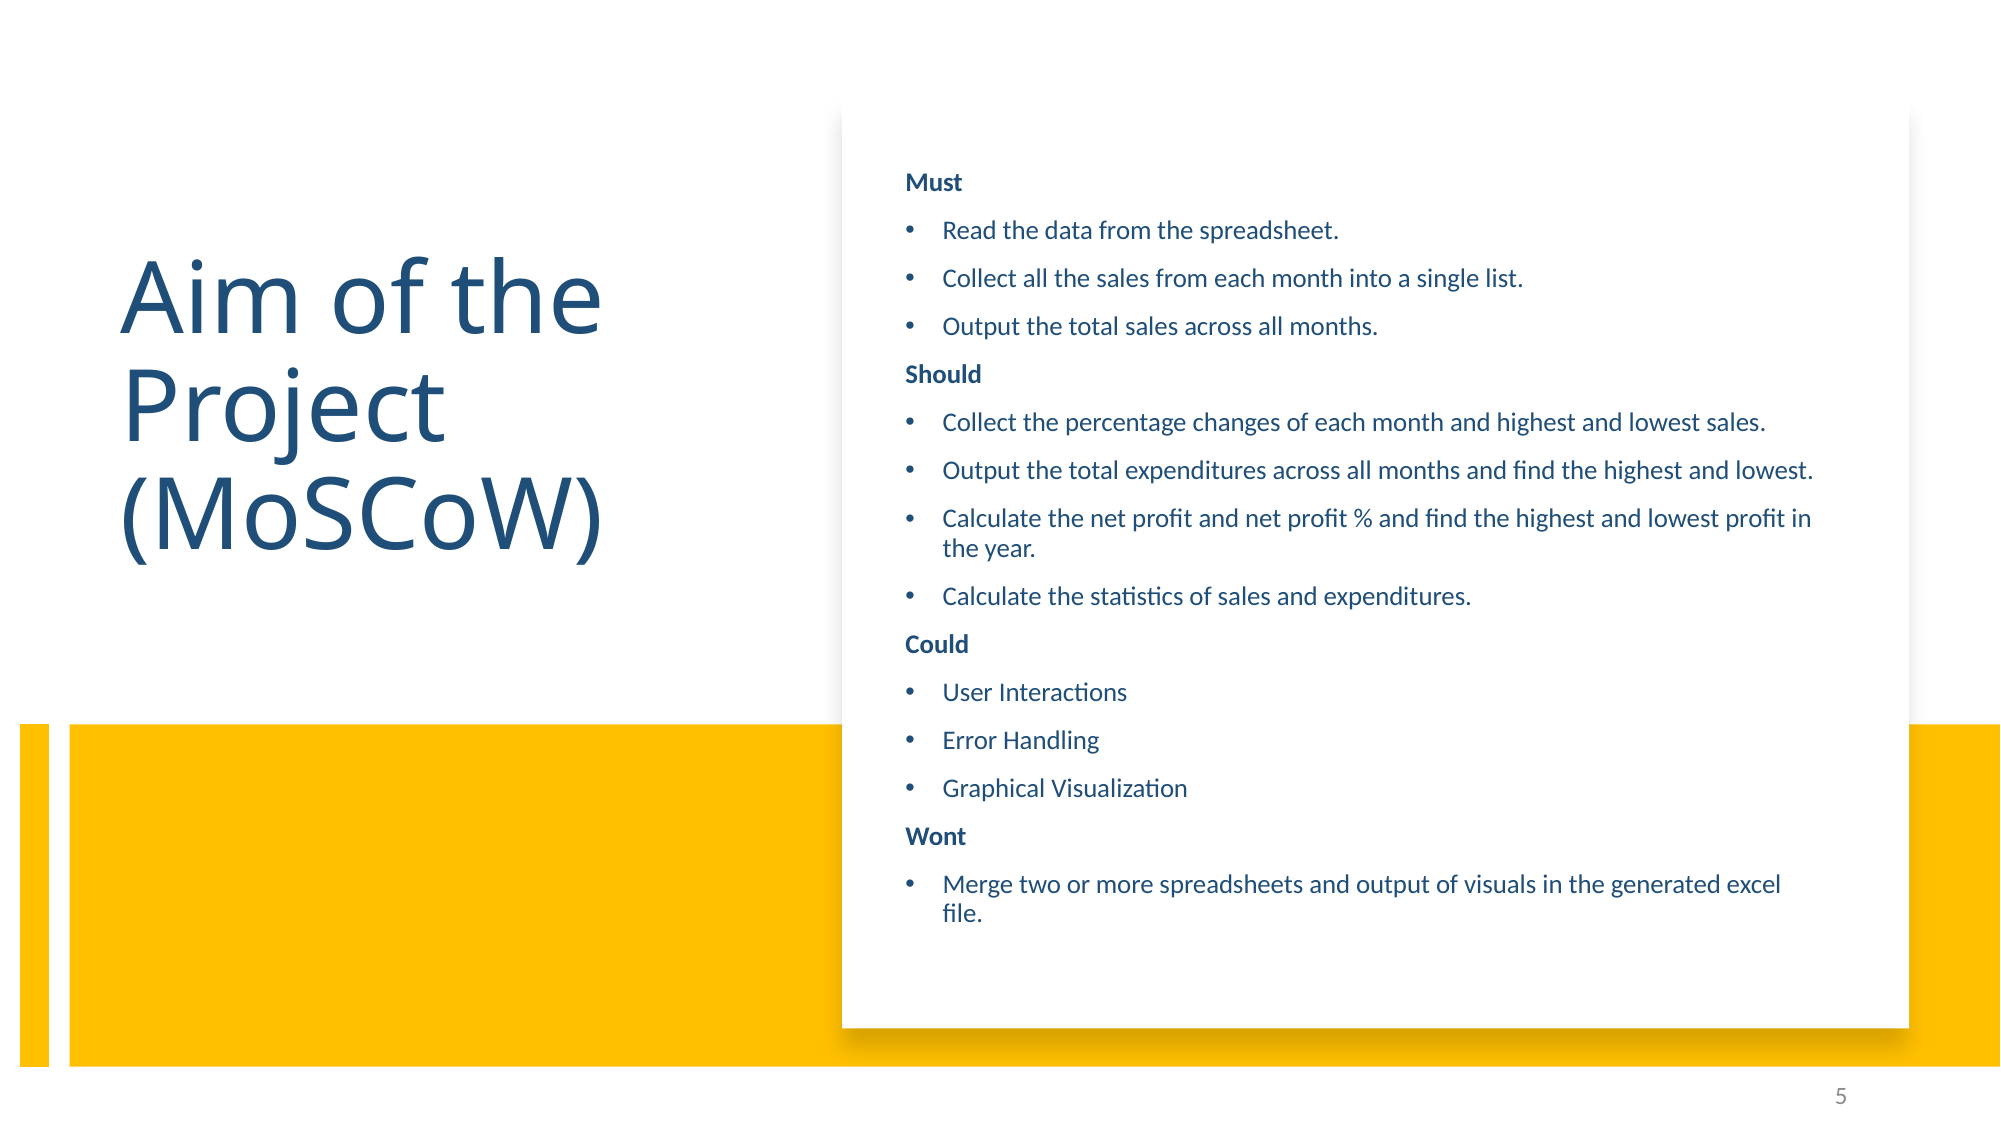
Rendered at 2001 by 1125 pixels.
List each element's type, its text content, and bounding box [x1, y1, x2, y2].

text_box [0, 0, 2000, 1125]
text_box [34, 724, 2000, 1067]
slide_number 5 [1412, 1067, 1863, 1125]
list Must Read the data from the spreadsheet. Collect all the sales from each month into a single list. Output the total sales across all months. Should Collect the percentage changes of each month and highest and lowest sales. Output the total expenditures across all months and find the highest and lowest. Calculate the net profit and net profit % and find the highest and lowest profit in the year. Calculate the statistics of sales and expenditures. Could User Interactions Error Handling Graphical Visualization Wont Merge two or more spreadsheets and output of visuals in the generated excel file. [890, 160, 1838, 724]
text_box [841, 95, 1910, 724]
title Aim of the Project (MoSCoW) [105, 239, 729, 682]
